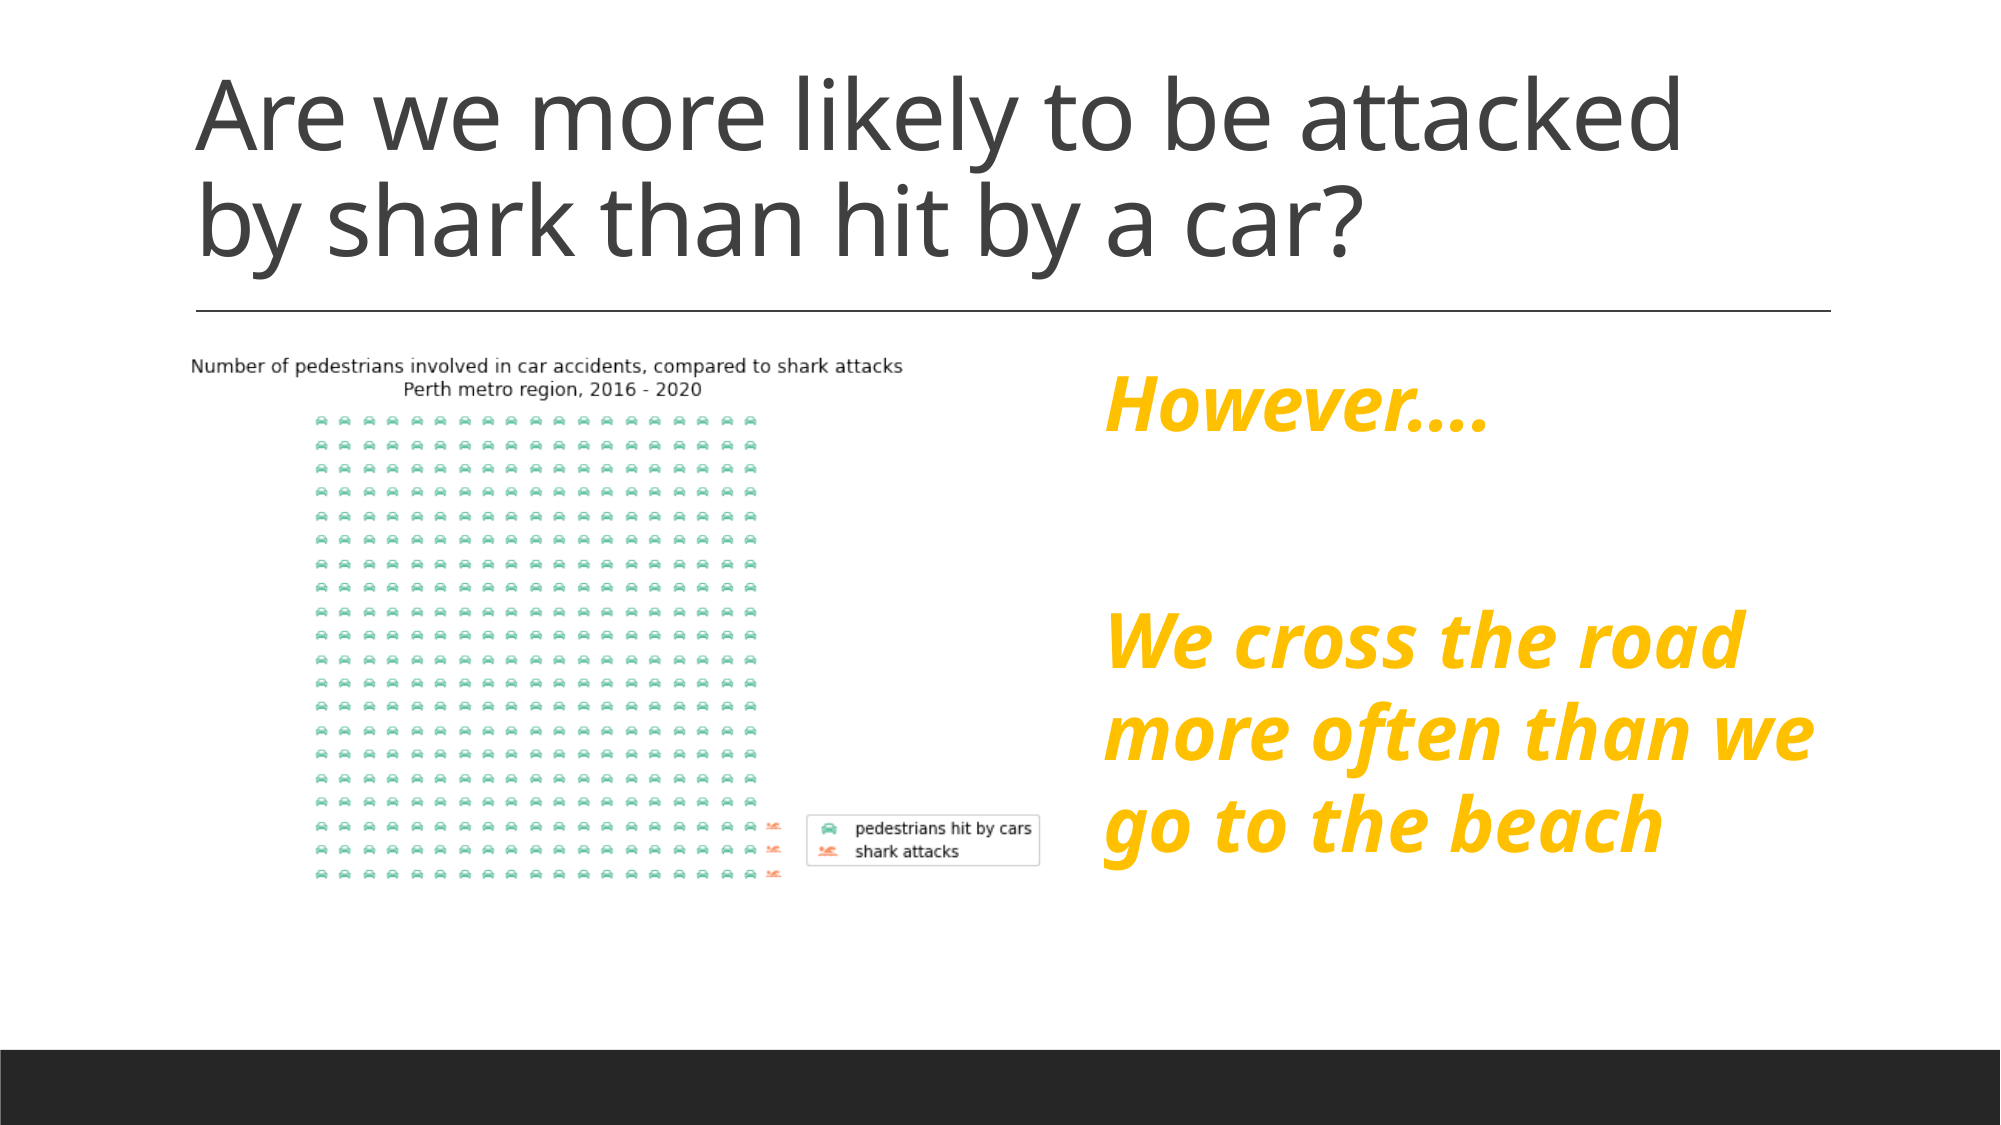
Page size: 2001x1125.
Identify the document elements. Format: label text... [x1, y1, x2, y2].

title Are we more likely to be attacked by shark than hit by a car? [180, 47, 1830, 285]
text_box However…. We cross the road more often than we go to the beach [1088, 347, 1857, 878]
picture [179, 346, 1050, 891]
